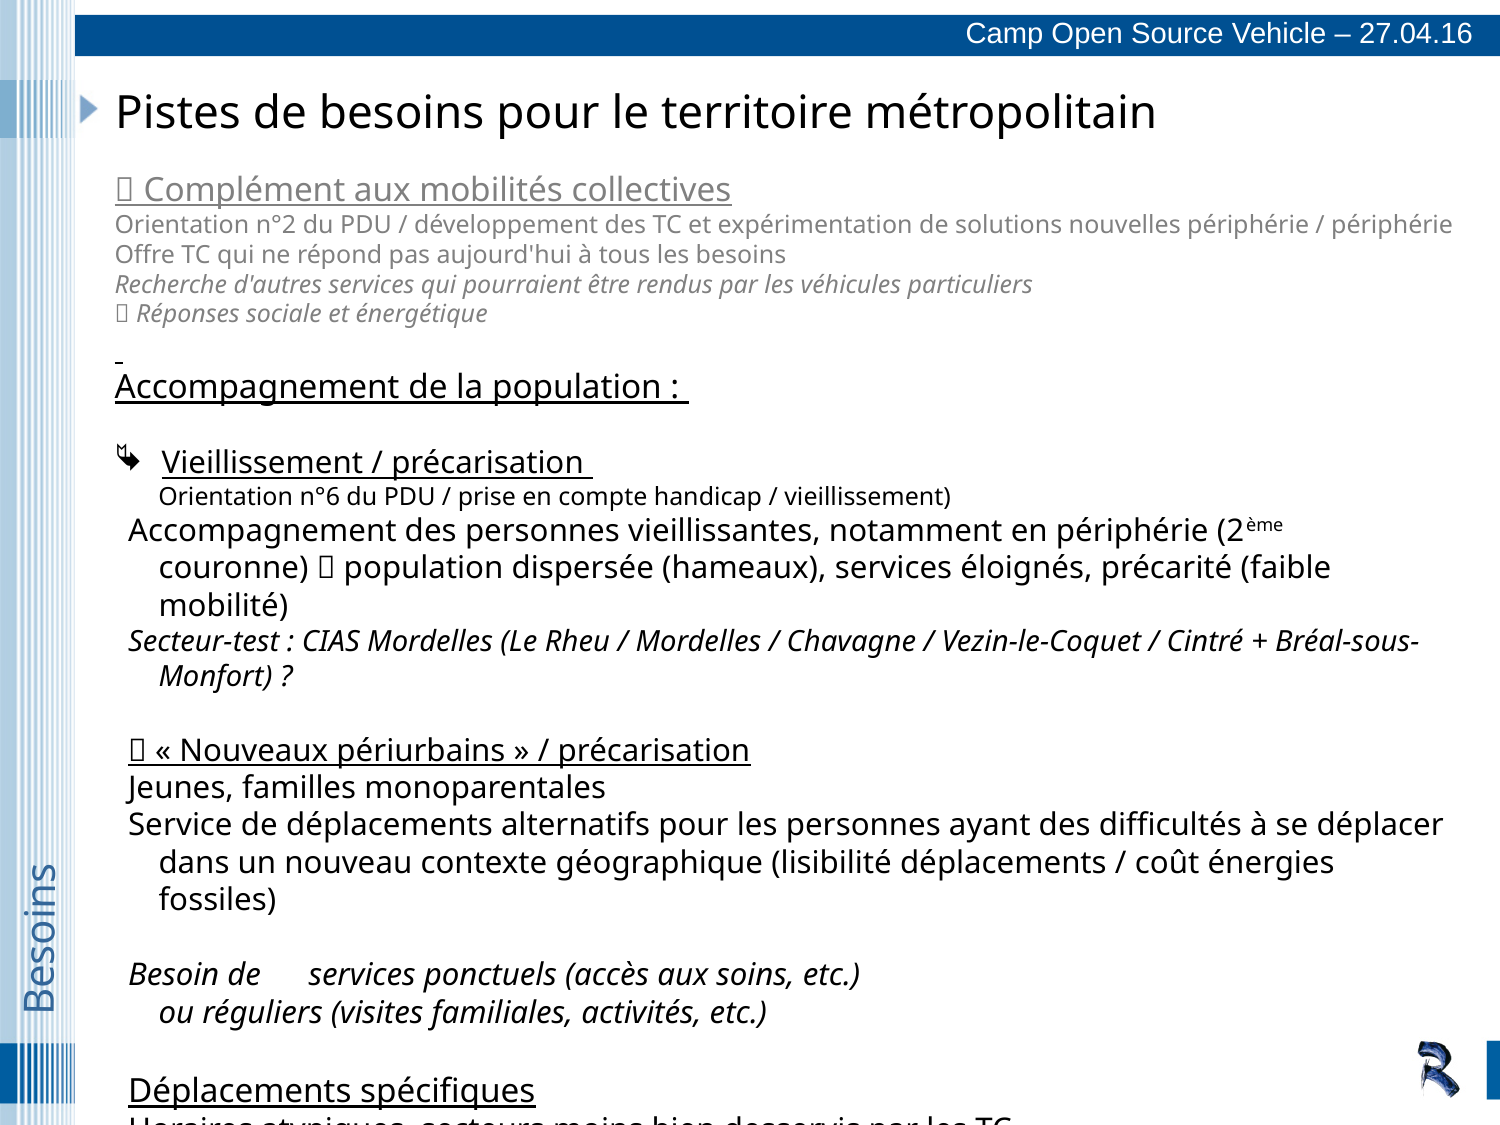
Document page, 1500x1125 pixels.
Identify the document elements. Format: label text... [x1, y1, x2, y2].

text_box  Complément aux mobilités collectives Orientation n°2 du PDU / développement des TC et expérimentation de solutions nouvelles périphérie / périphérie Offre TC qui ne répond pas aujourd'hui à tous les besoins Recherche d'autres services qui pourraient être rendus par les véhicules particuliers  Réponses sociale et énergétique Accompagnement de la population : Vieillissement / précarisation Orientation n°6 du PDU / prise en compte handicap / vieillissement) Accompagnement des personnes vieillissantes, notamment en périphérie (2ème couronne)  population dispersée (hameaux), services éloignés, précarité (faible mobilité) Secteur-test : CIAS Mordelles (Le Rheu / Mordelles / Chavagne / Vezin-le-Coquet / Cintré + Bréal-sous-Monfort) ?  « Nouveaux périurbains » / précarisation Jeunes, familles monoparentales Service de déplacements alternatifs pour les personnes ayant des difficultés à se déplacer dans un nouveau contexte géographique (lisibilité déplacements / coût énergies fossiles) Besoin de services ponctuels (accès aux soins, etc.) ou réguliers (visites familiales, activités, etc.) Déplacements spécifiques Horaires atypiques, secteurs moins bien desservis par les TC [99, 160, 1471, 1125]
text_box [79, 14, 950, 57]
picture [1471, 1037, 1500, 1100]
text_box Pistes de besoins pour le territoire métropolitain [79, 75, 1471, 145]
text_box Besoins [79, 875, 87, 1031]
text_box Camp Open Source Vehicle – 27.04.16 [950, 7, 1500, 57]
picture [0, 0, 101, 1125]
